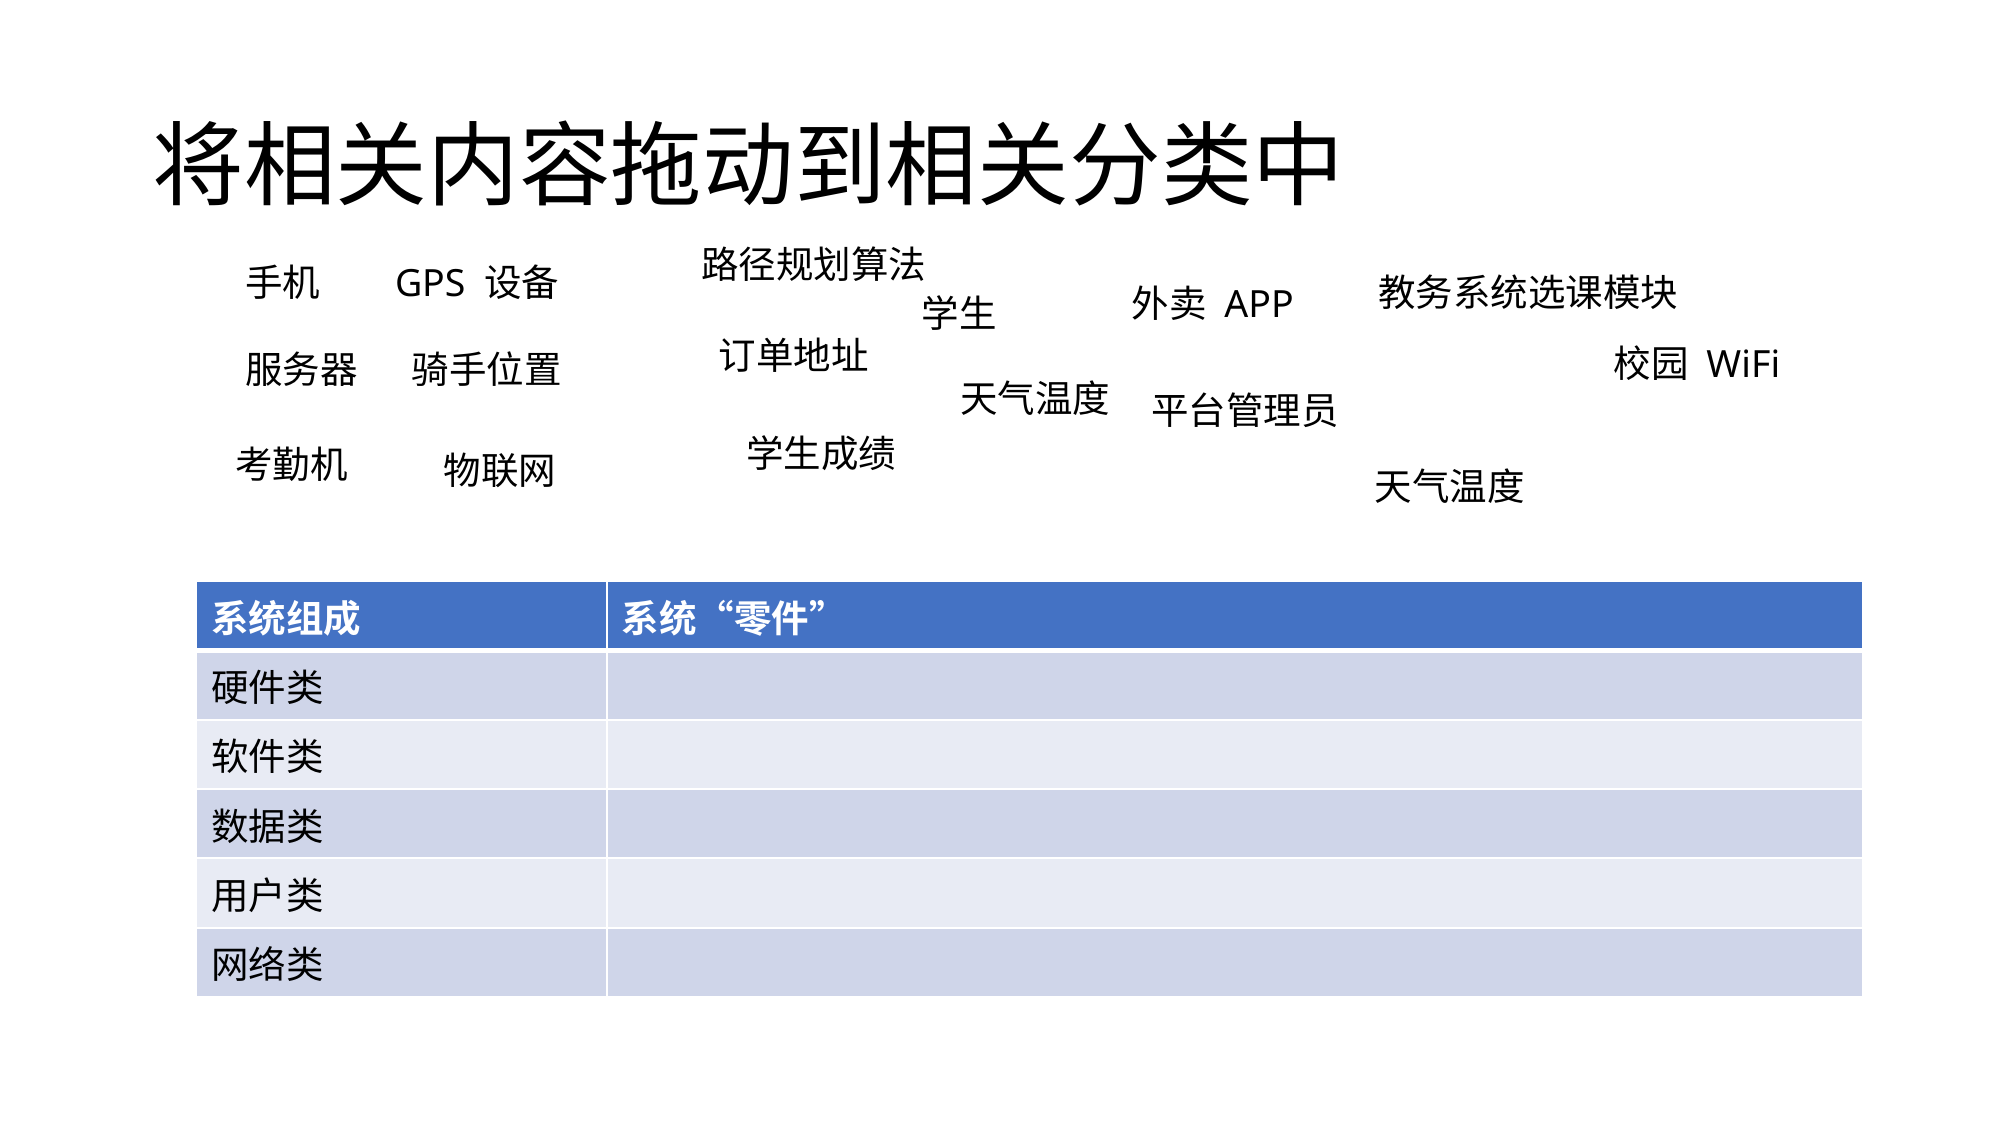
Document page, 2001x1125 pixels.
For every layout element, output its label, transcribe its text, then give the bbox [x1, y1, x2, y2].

text_box 考勤机 [220, 433, 420, 493]
title 将相关内容拖动到相关分类中 [137, 59, 1863, 278]
table_header 系统组成 [197, 582, 606, 648]
text_box 校园 WiFi [1599, 332, 1823, 393]
table_cell [608, 859, 1862, 927]
text_box 教务系统选课模块 [1363, 261, 1759, 322]
table_cell [608, 721, 1862, 788]
text_box 天气温度 [945, 367, 1192, 428]
text_box 订单地址 [704, 324, 951, 385]
table_cell 用户类 [197, 859, 606, 927]
table_cell 网络类 [197, 929, 606, 996]
text_box 手机 [230, 251, 360, 312]
text_box 服务器 [230, 338, 397, 398]
text_box 物联网 [428, 439, 653, 499]
text_box 骑手位置 [397, 338, 590, 398]
table_cell [608, 653, 1862, 719]
text_box 平台管理员 [1136, 379, 1409, 440]
table_cell 数据类 [197, 790, 606, 857]
text_box 外卖 APP [1117, 272, 1344, 333]
table_cell [608, 790, 1862, 857]
text_box 学生 [907, 282, 1100, 343]
table_header 系统“零件” [608, 582, 1862, 648]
text_box GPS 设备 [380, 251, 607, 311]
text_box 天气温度 [1359, 455, 1593, 516]
text_box 学生成绩 [731, 422, 978, 483]
table_cell 硬件类 [197, 653, 606, 719]
table_cell [608, 929, 1862, 996]
text_box 路径规划算法 [686, 233, 968, 294]
table_cell 软件类 [197, 721, 606, 788]
